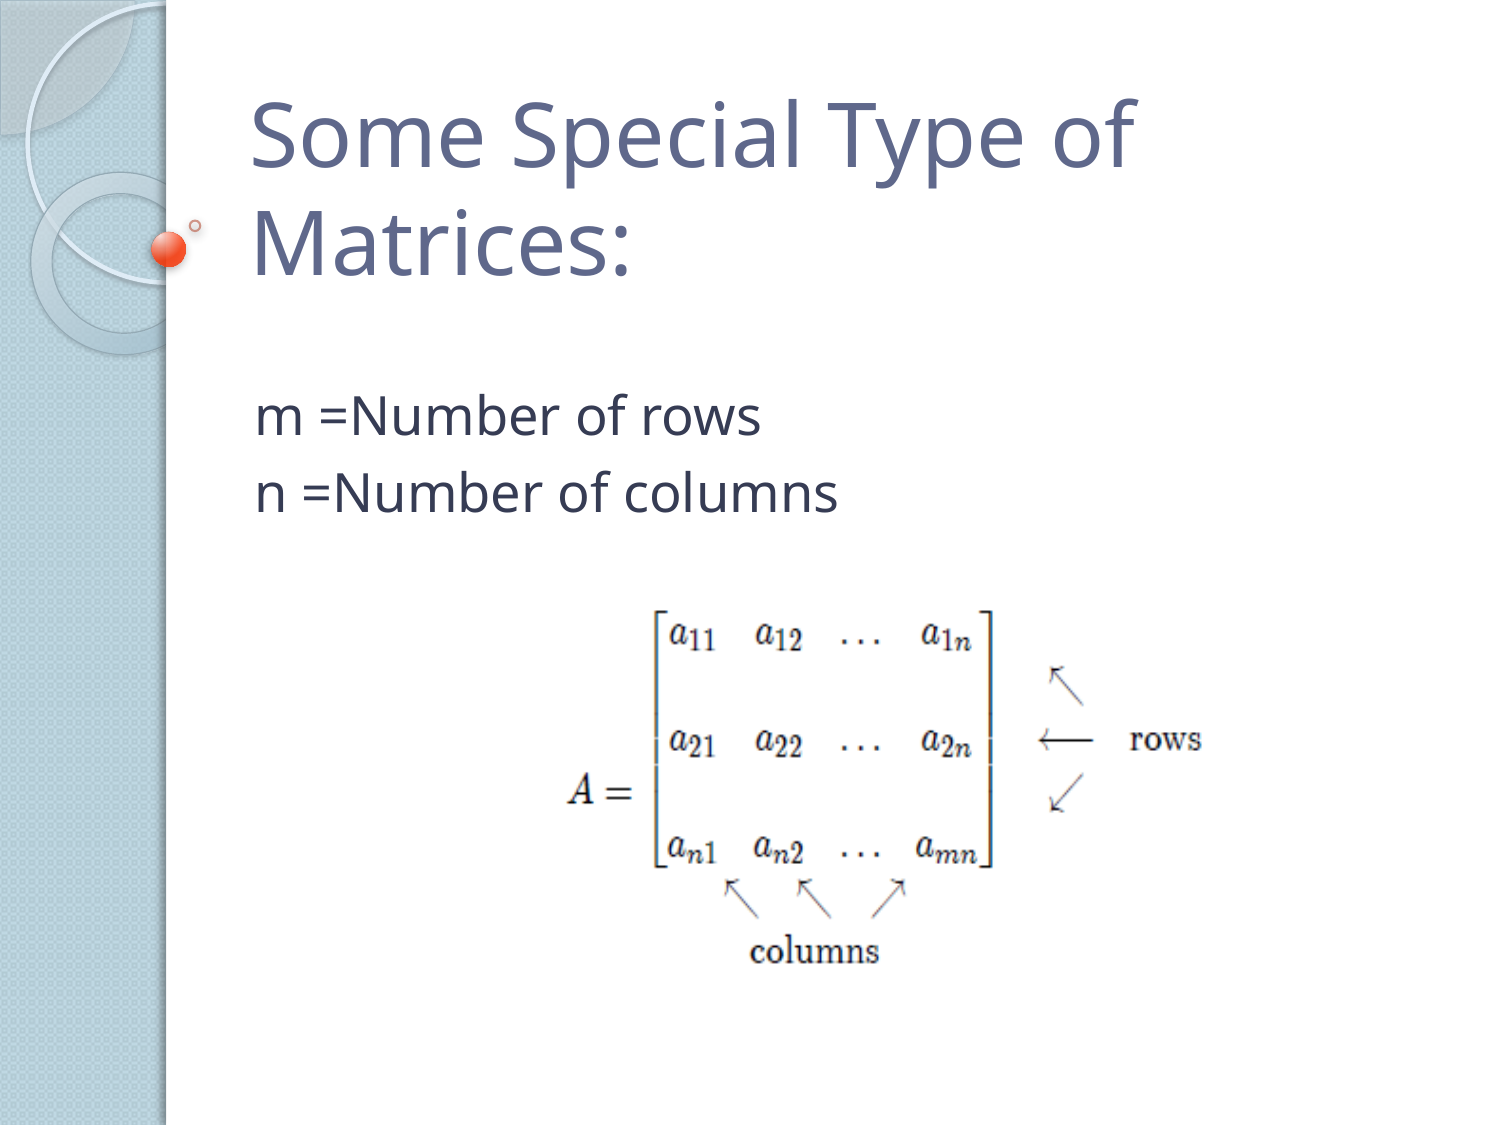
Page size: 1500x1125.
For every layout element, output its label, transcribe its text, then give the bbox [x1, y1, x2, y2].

title Some Special Type of Matrices: [234, 59, 1450, 301]
subtitle m =Number of rows n =Number of columns [234, 303, 1450, 1038]
picture [461, 587, 1312, 1008]
